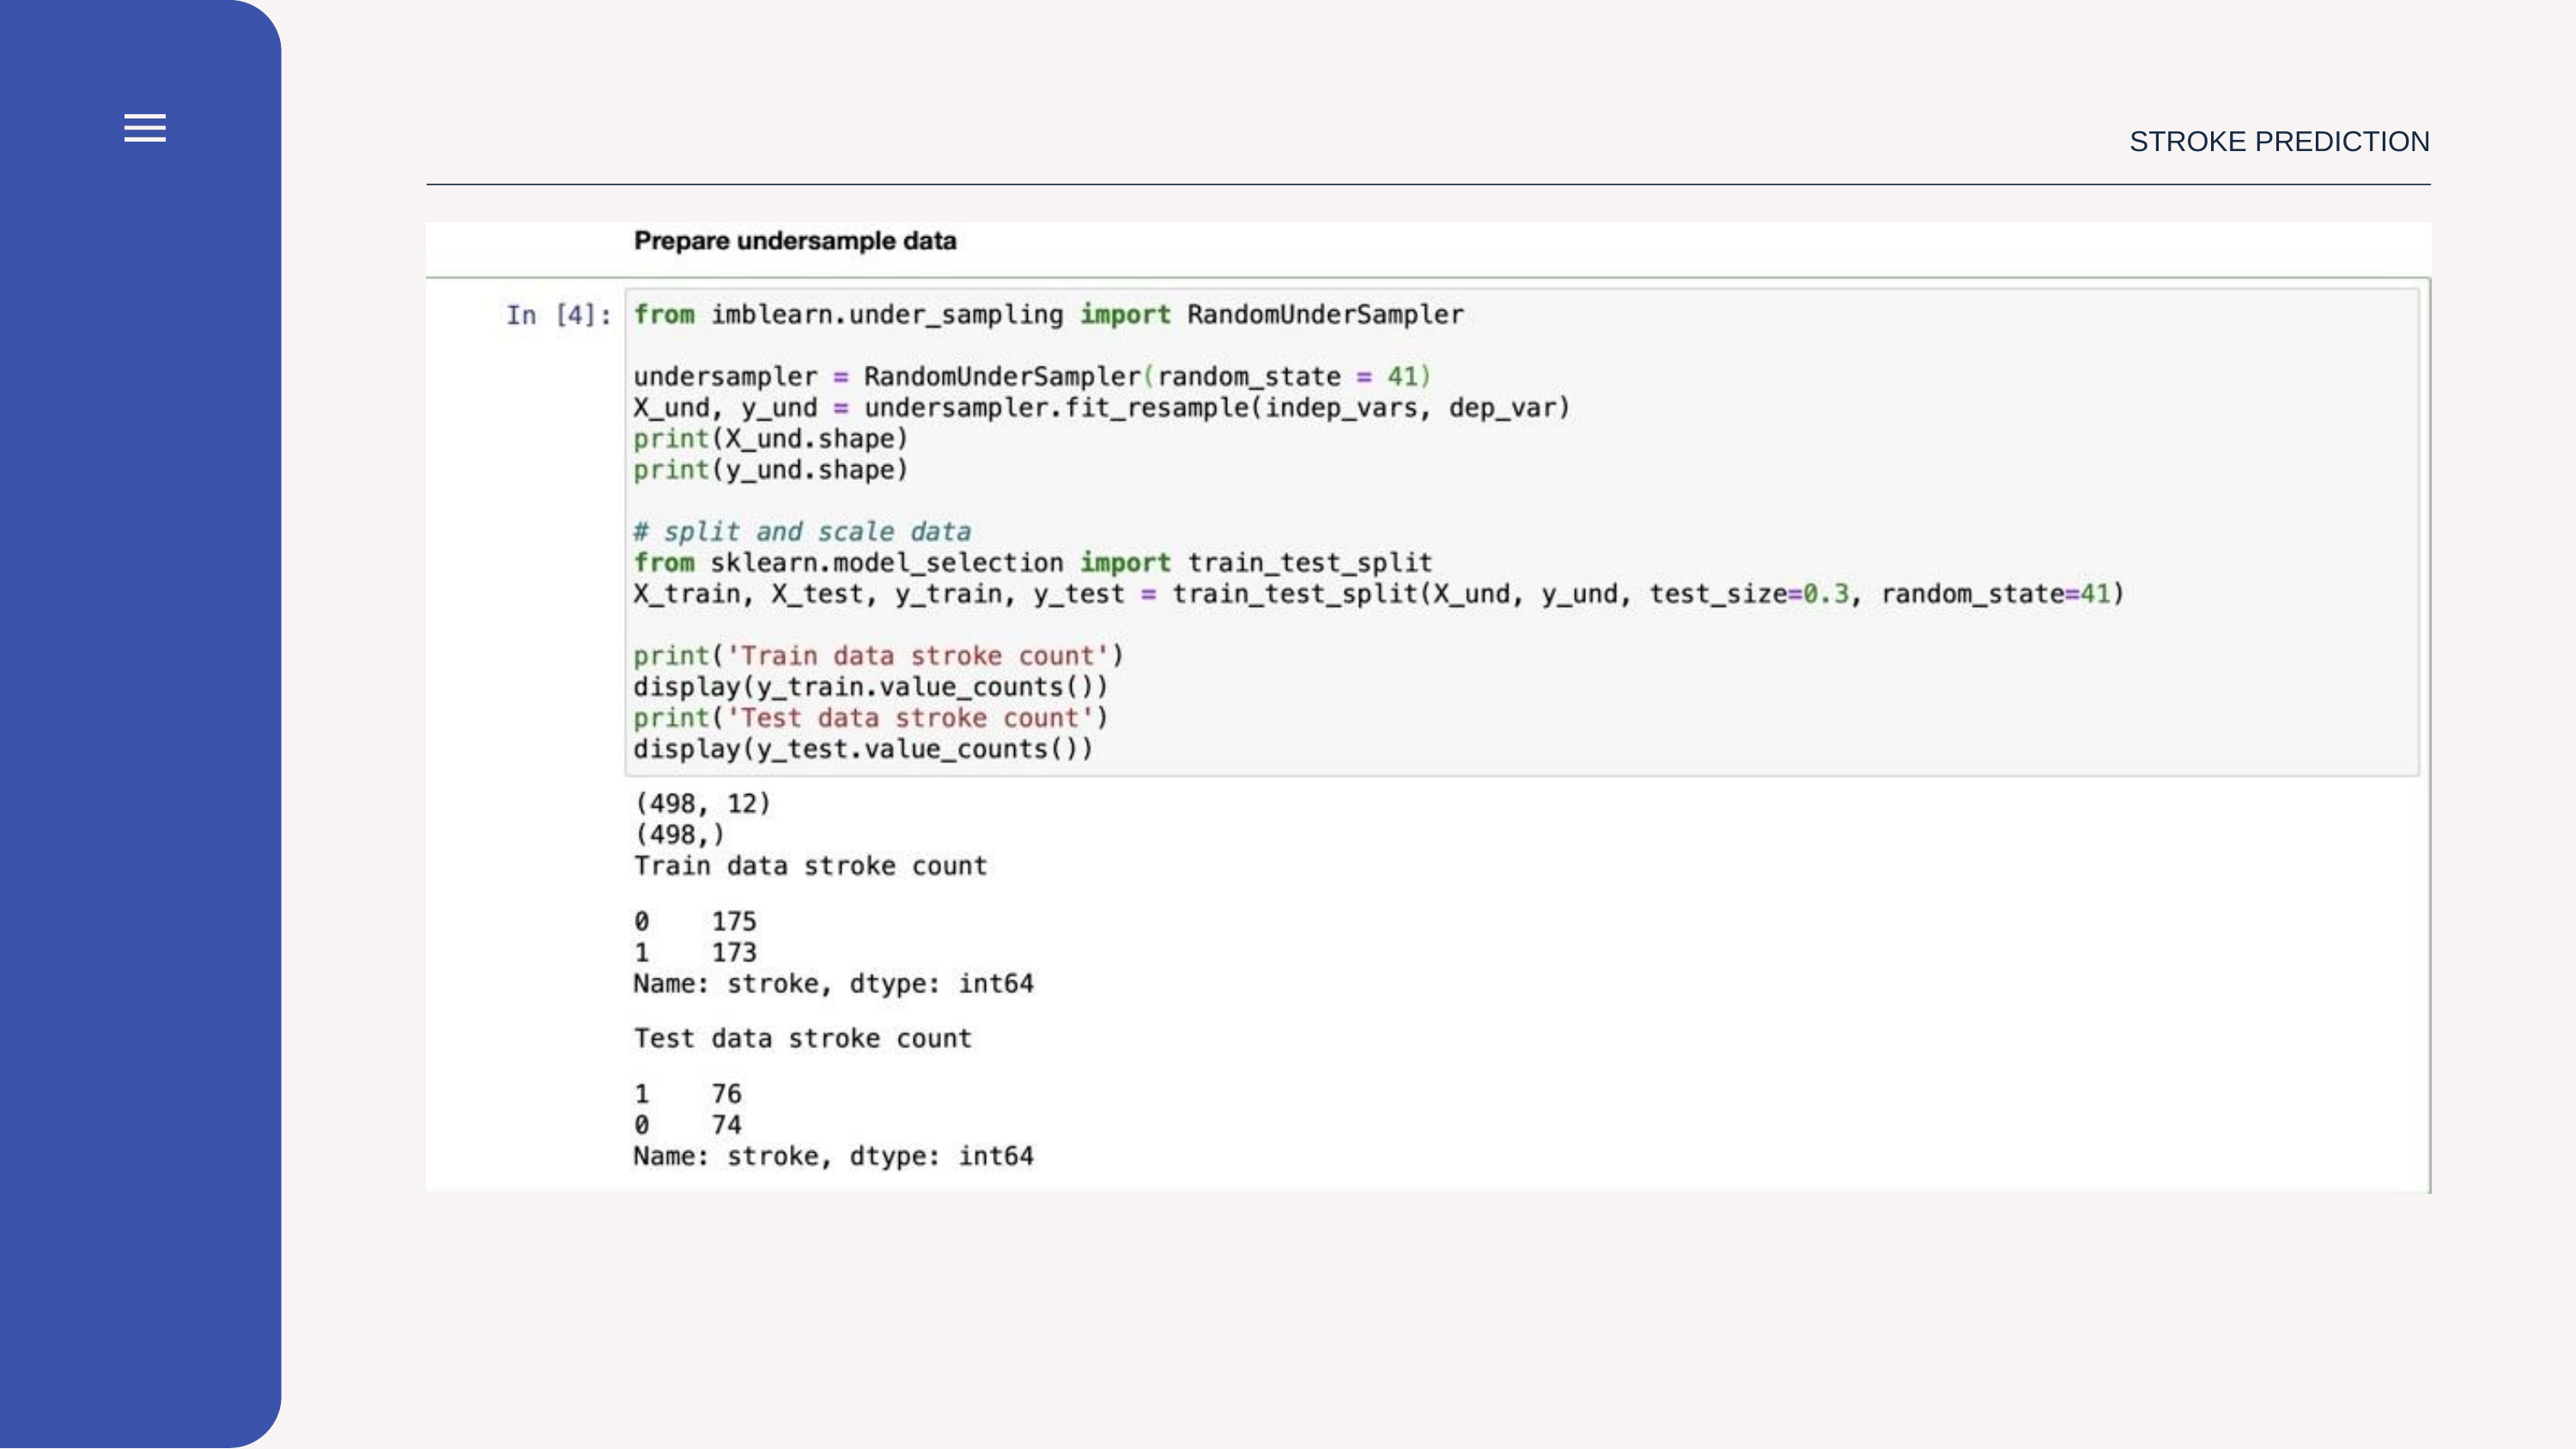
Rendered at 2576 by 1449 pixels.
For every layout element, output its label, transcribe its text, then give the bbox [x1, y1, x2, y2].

picture [426, 222, 2432, 1195]
text_box STROKE PREDICTION [1714, 108, 2432, 157]
picture [124, 114, 166, 142]
text_box [0, 0, 282, 1448]
